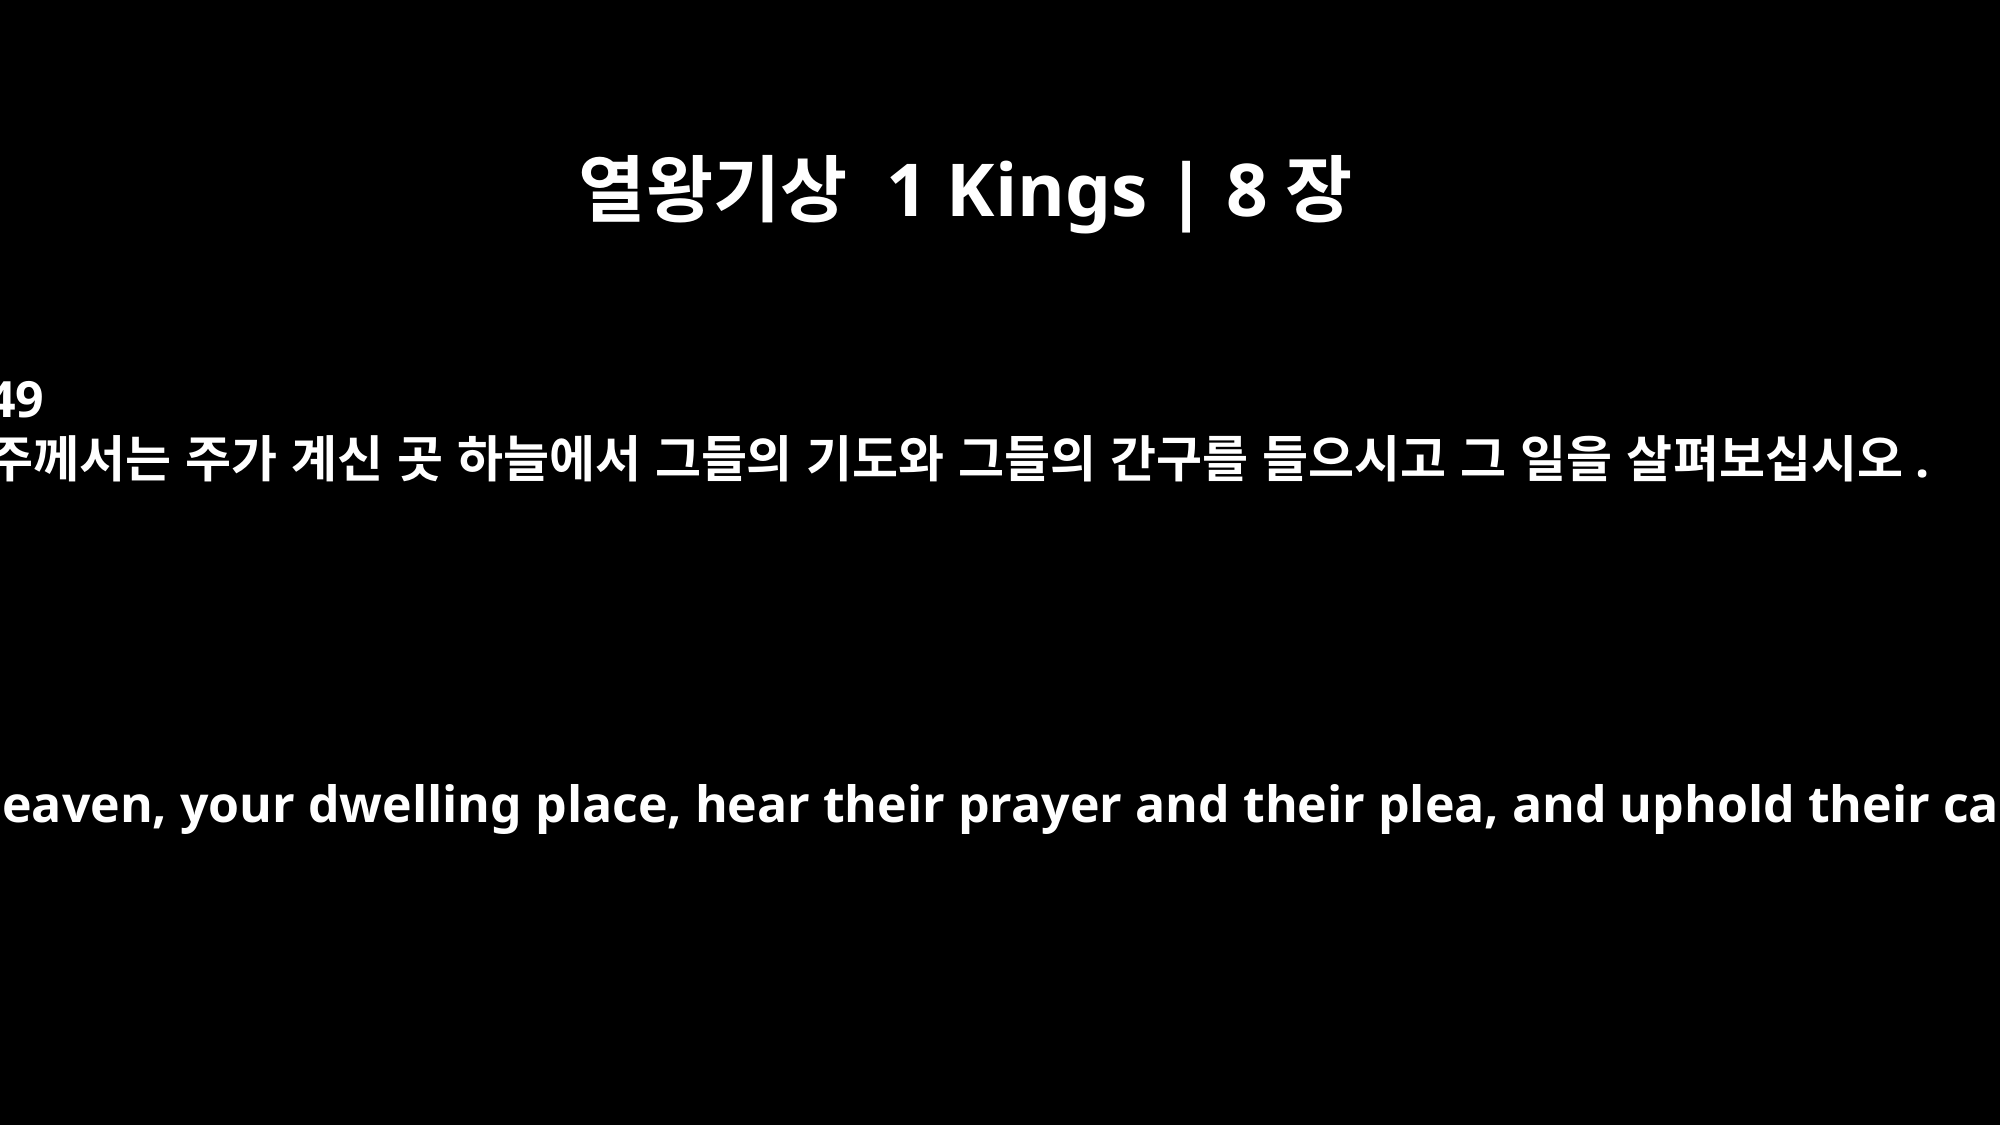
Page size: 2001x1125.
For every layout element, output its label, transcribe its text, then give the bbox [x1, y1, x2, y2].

text_box 열왕기상 1 Kings | 8장 [564, 136, 1368, 239]
text_box then from heaven, your dwelling place, hear their prayer and their plea, and uphold their cause. [0, 764, 2000, 840]
text_box 49 주께서는 주가 계신 곳 하늘에서 그들의 기도와 그들의 간구를 들으시고 그 일을 살펴보십시오. [0, 359, 1945, 495]
